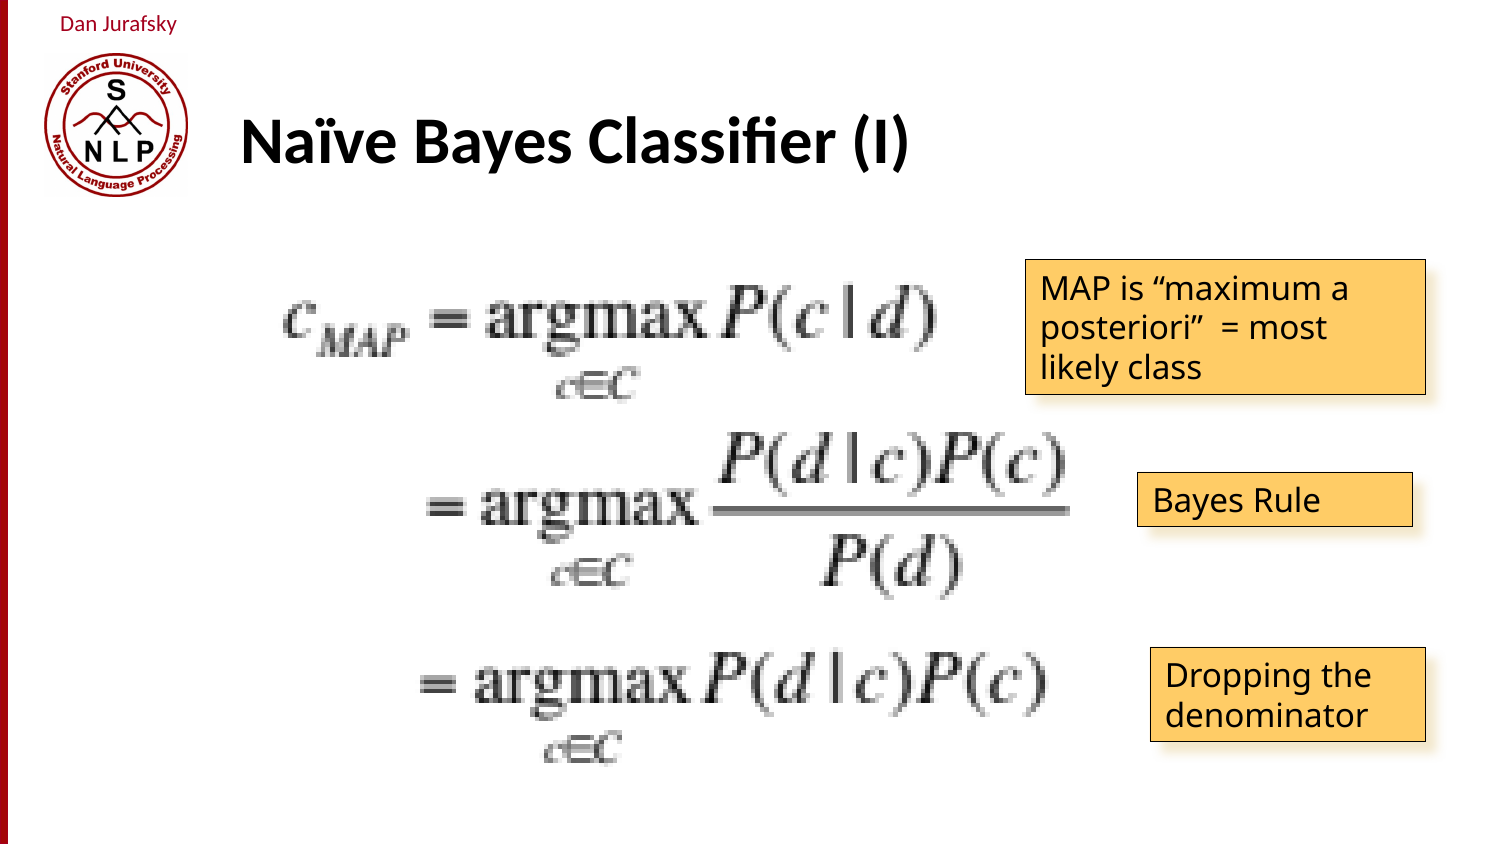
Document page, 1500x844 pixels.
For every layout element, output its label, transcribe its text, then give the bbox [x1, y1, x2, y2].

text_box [411, 634, 1050, 772]
text_box Bayes Rule [1137, 471, 1413, 527]
title Naïve Bayes Classifier (I) [225, 62, 1450, 185]
text_box MAP is “maximum a posteriori” = most likely class [1025, 259, 1425, 394]
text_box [274, 267, 943, 410]
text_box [416, 409, 1076, 610]
picture [44, 53, 188, 197]
text_box Dropping the denominator [1149, 646, 1425, 742]
